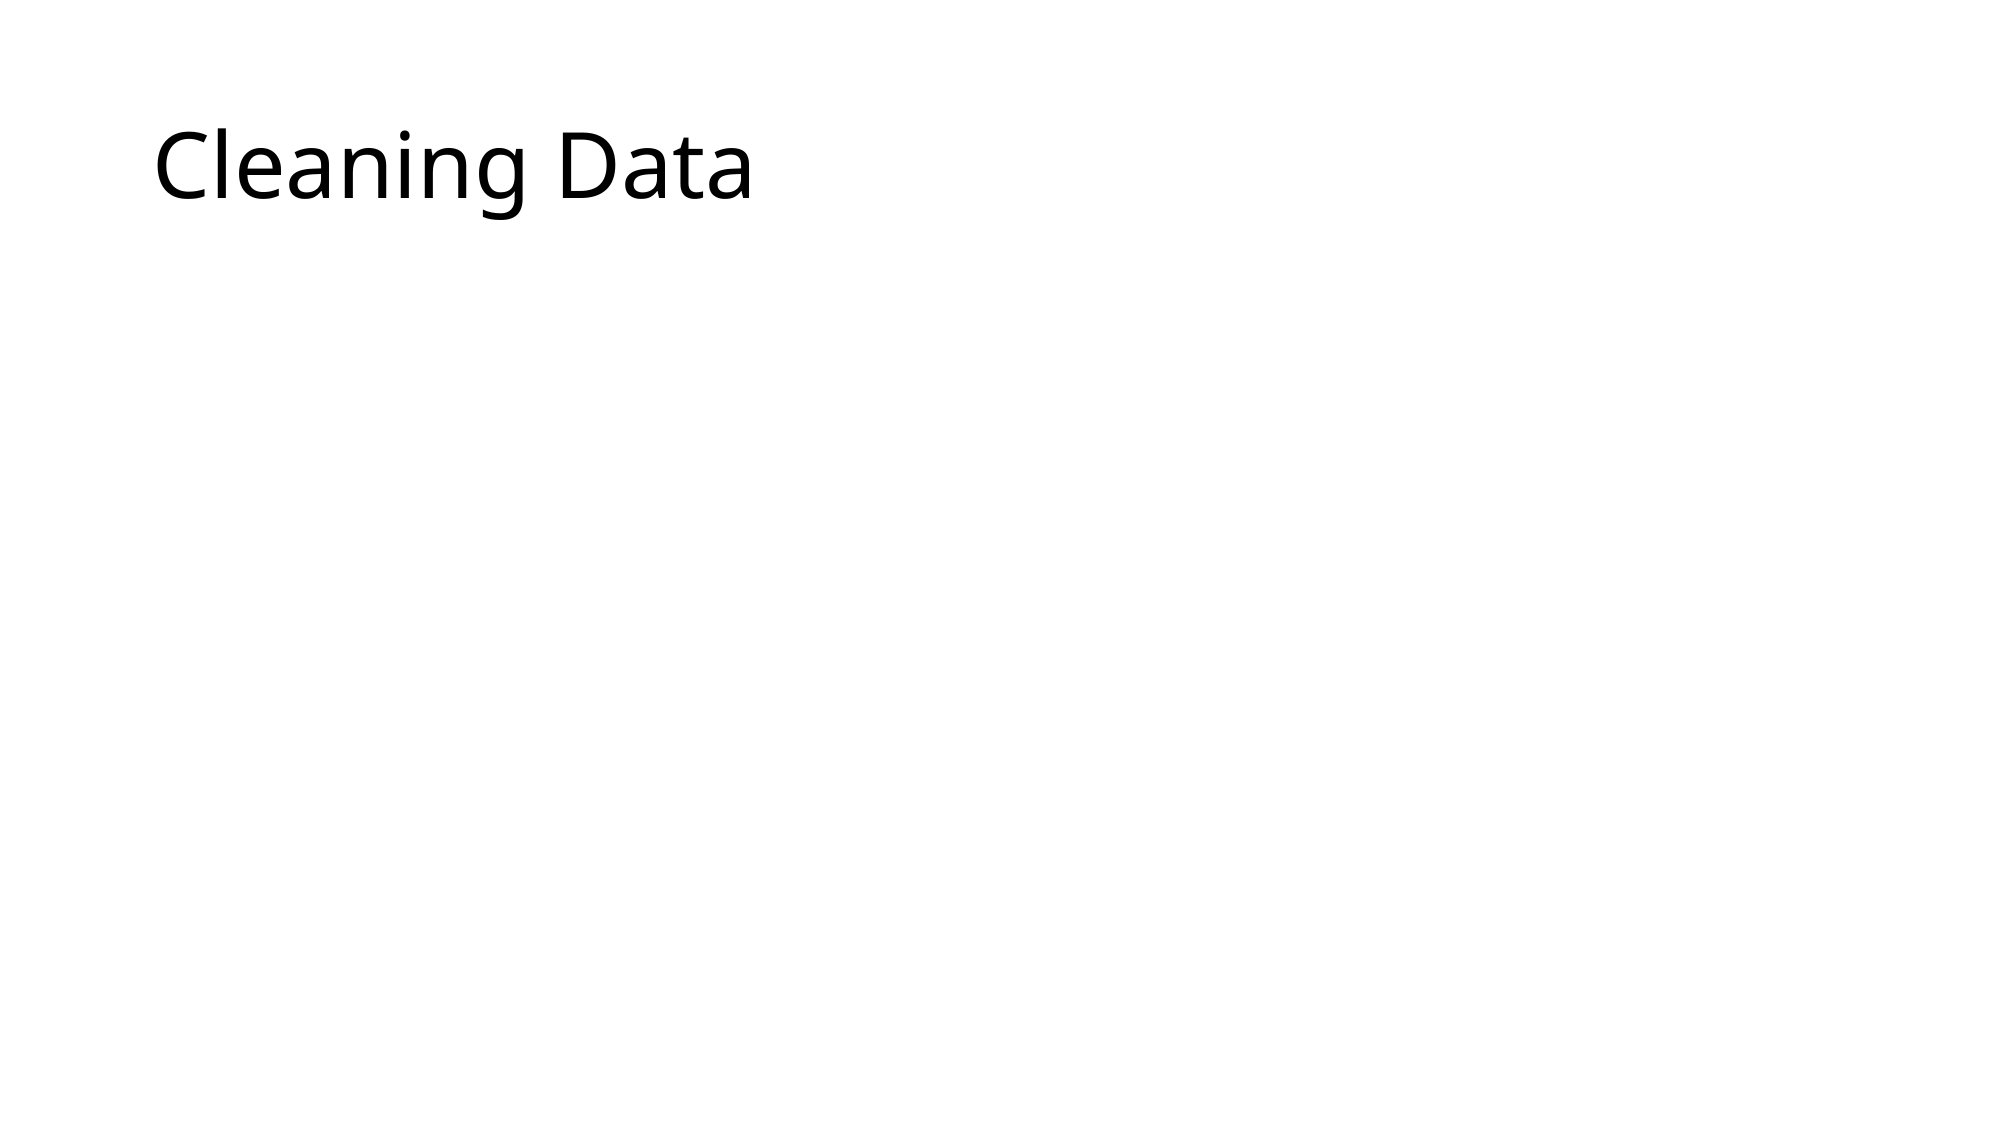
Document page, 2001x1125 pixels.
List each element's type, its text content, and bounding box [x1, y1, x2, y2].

title Cleaning Data [137, 59, 1863, 278]
